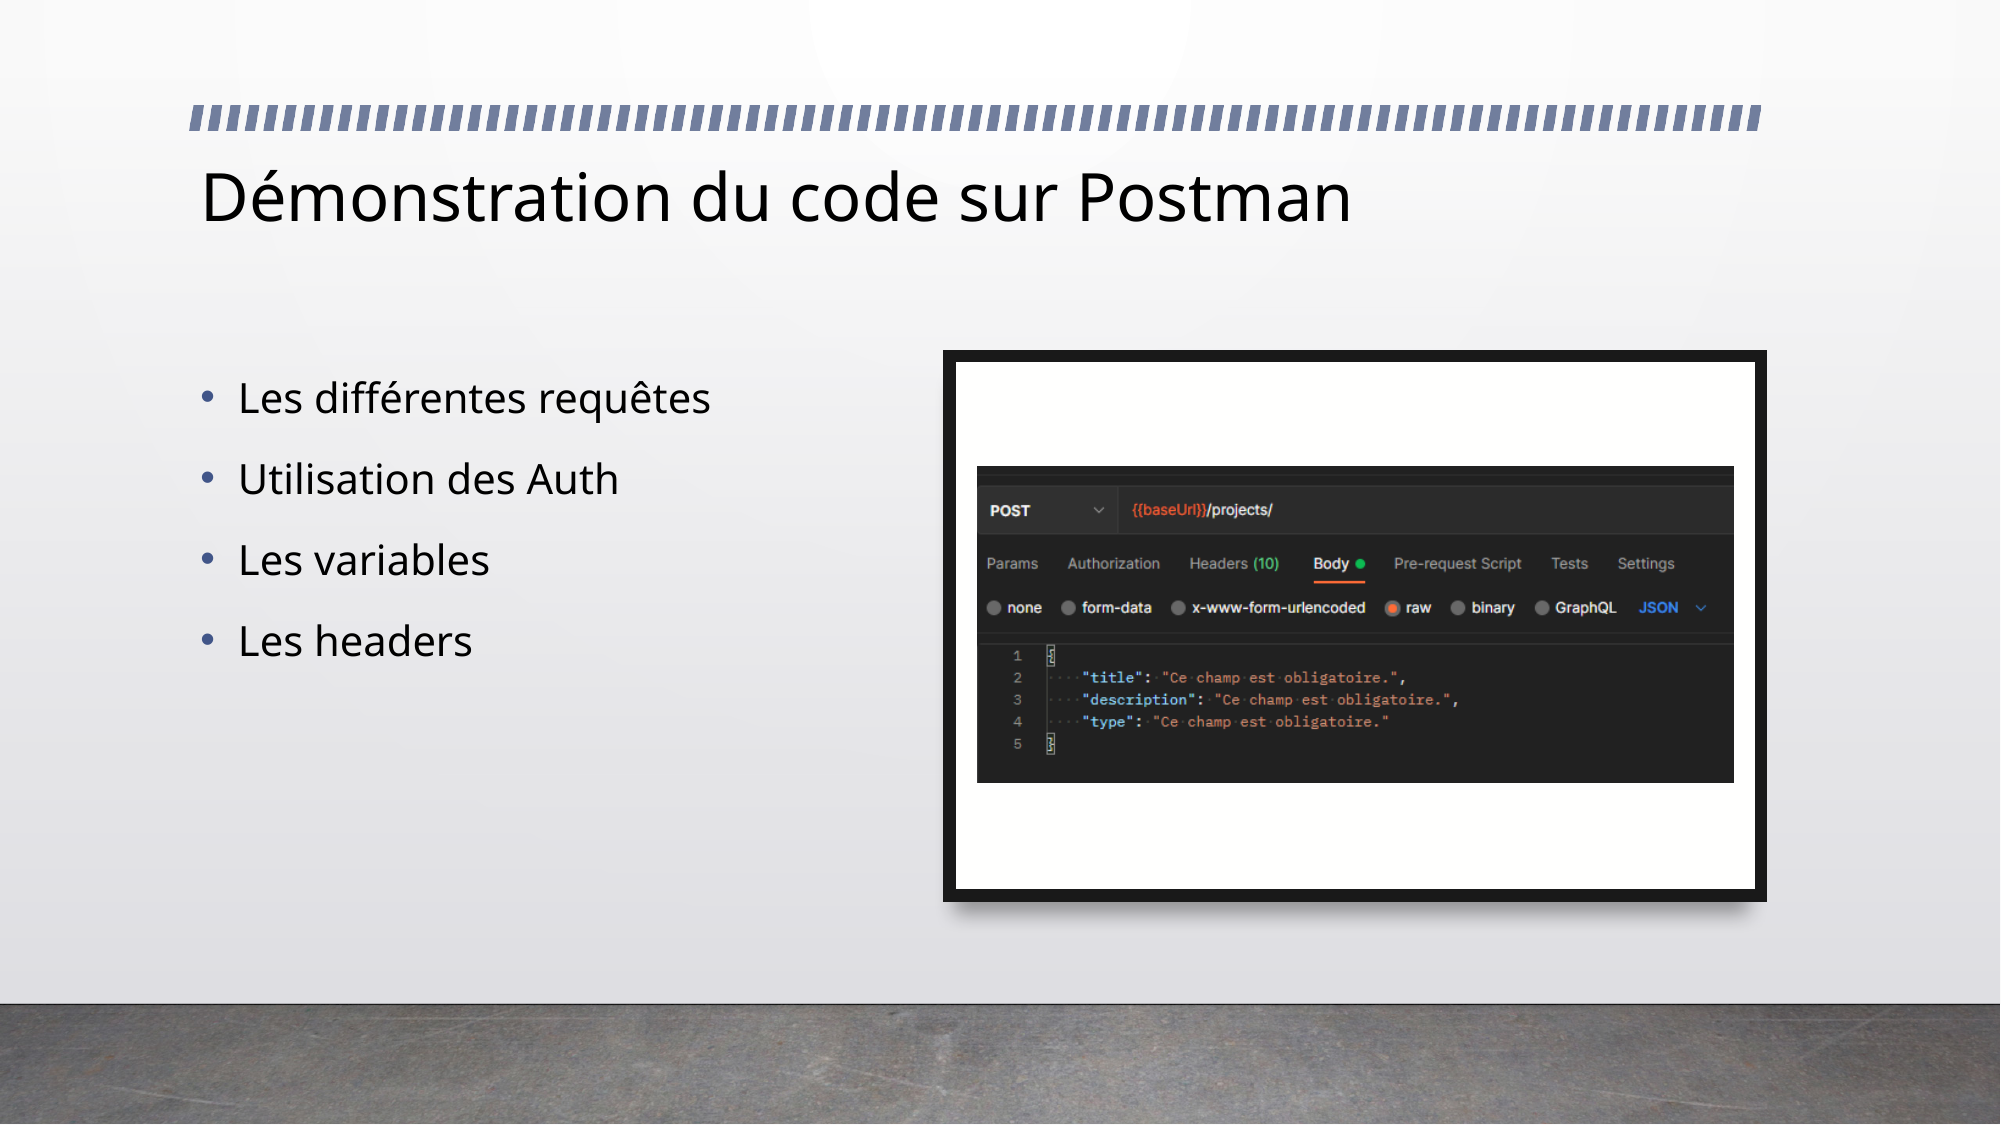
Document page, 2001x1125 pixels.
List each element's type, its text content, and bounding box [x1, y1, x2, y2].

list Les différentes requêtes Utilisation des Auth Les variables Les headers [185, 354, 868, 897]
picture [976, 466, 1735, 783]
title Démonstration du code sur Postman [185, 156, 1761, 329]
picture [0, 1004, 2000, 1124]
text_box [949, 353, 1762, 897]
